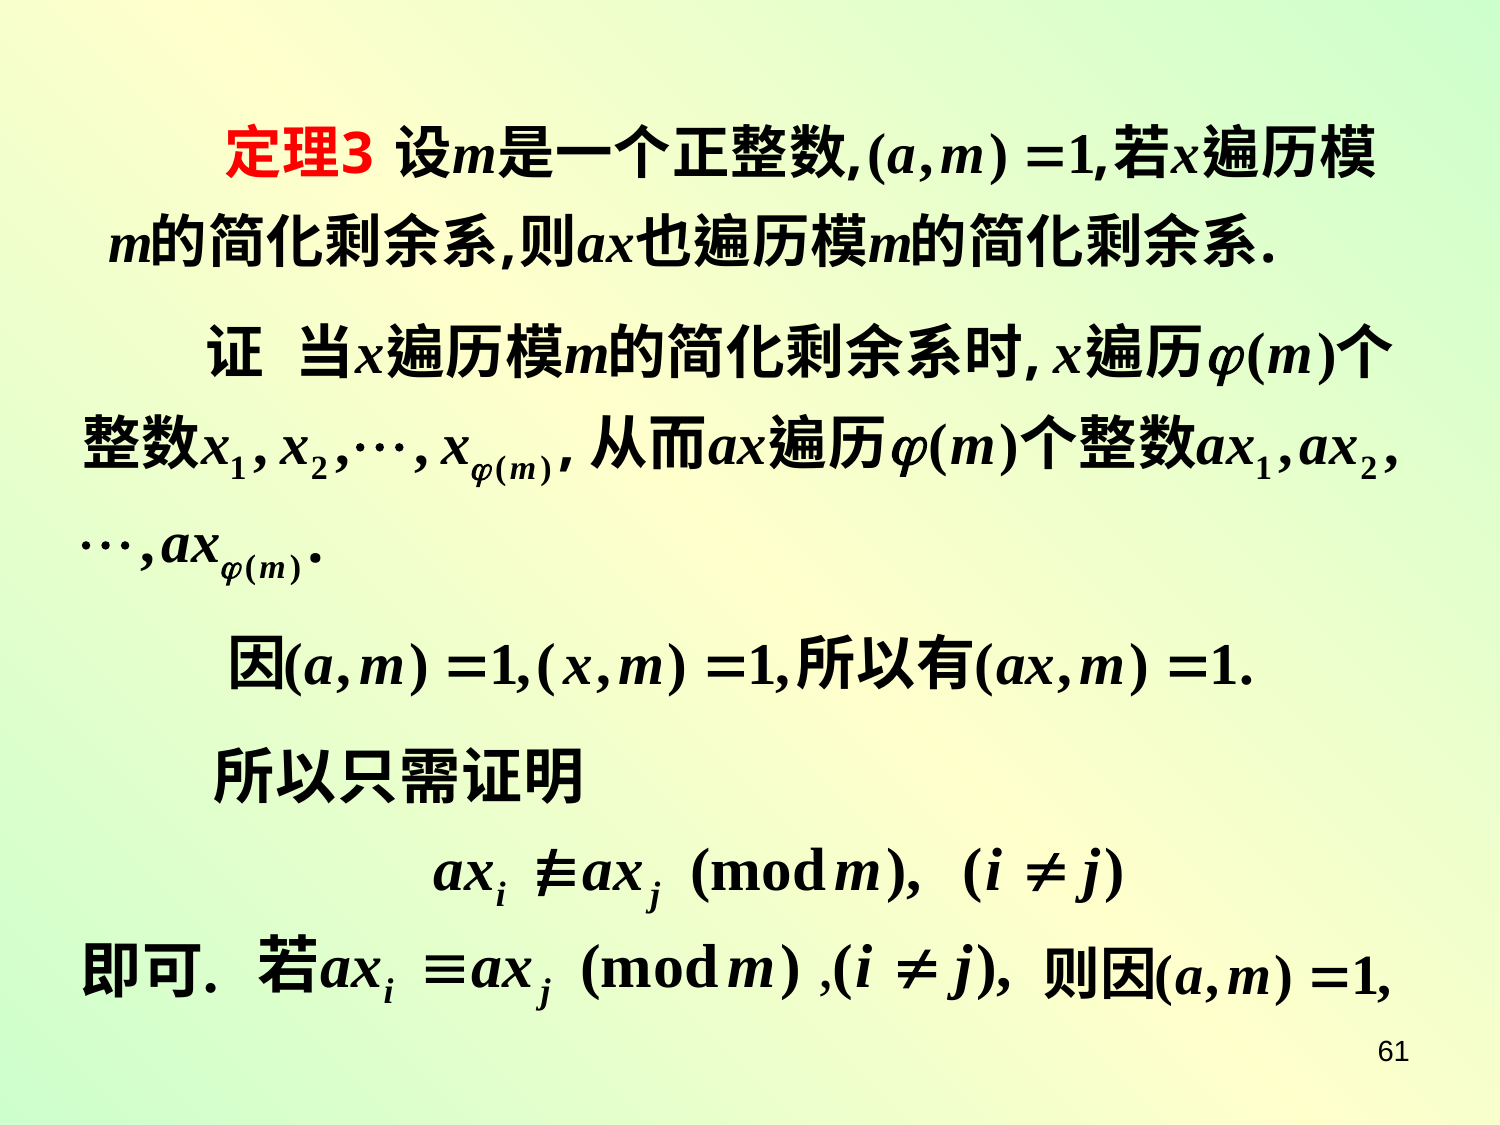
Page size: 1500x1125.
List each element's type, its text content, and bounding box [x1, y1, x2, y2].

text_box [249, 924, 1025, 1024]
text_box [77, 737, 1136, 1012]
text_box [74, 312, 1410, 597]
slide_number 61 [1074, 1024, 1425, 1103]
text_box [1037, 937, 1400, 1018]
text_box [99, 112, 1388, 281]
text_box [224, 624, 1263, 709]
